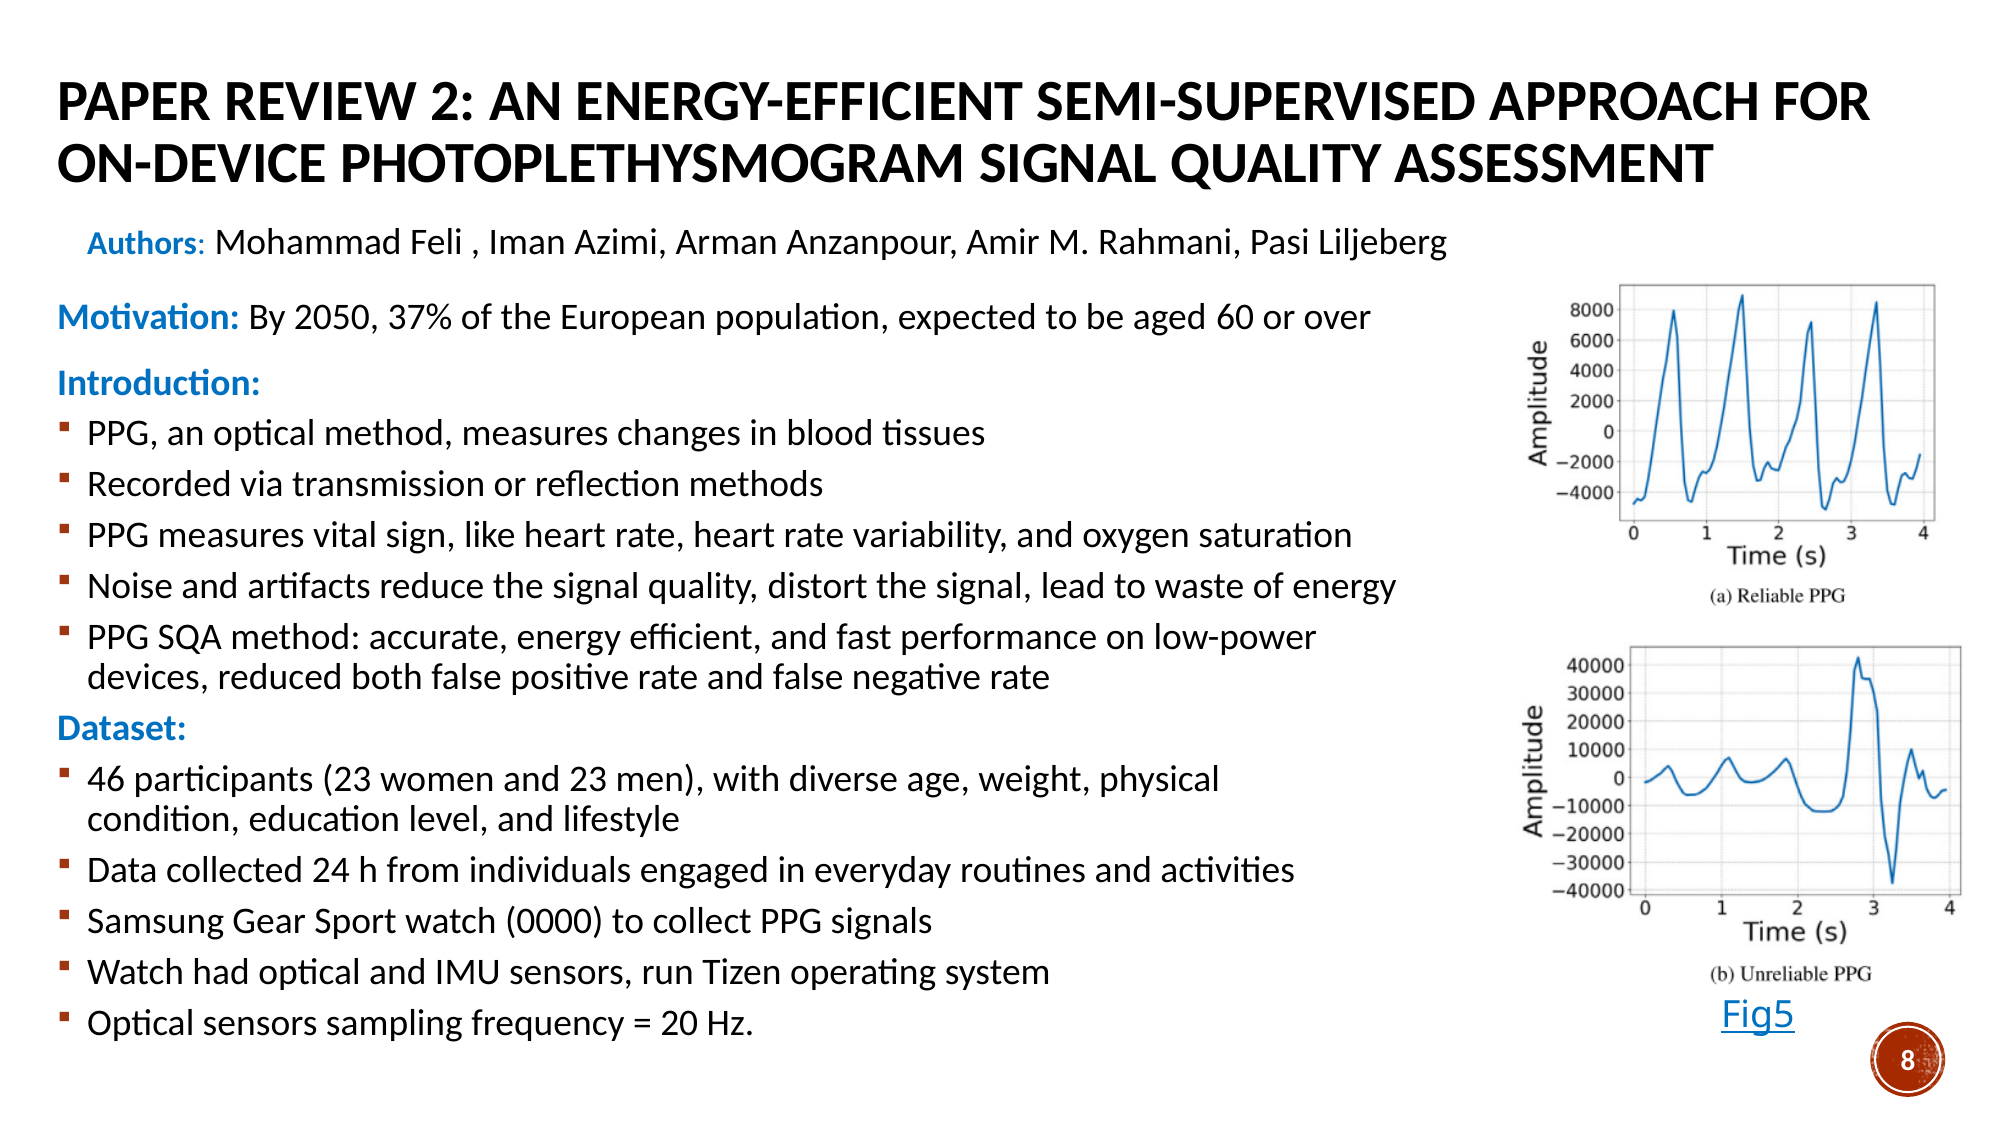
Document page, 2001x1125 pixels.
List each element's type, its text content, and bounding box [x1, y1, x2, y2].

slide_number 8 [1855, 1028, 1961, 1089]
text_box Fig5 [1607, 997, 1908, 1043]
text_box Authors: Mohammad Feli , Iman Azimi, Arman Anzanpour, Amir M. Rahmani, Pasi Liljeberg [72, 209, 1722, 270]
title PAPER REVIEW 2: An energy-efficient semi-supervised approach for on-device photoplethysmogram signal quality assessment [41, 55, 1946, 210]
picture [1508, 268, 1959, 614]
picture [1494, 634, 1973, 997]
list Motivation: By 2050, 37% of the European population, expected to be aged 60 or over Introduction: PPG, an optical method, measures changes in blood tissues Recorded via transmission or reflection methods PPG measures vital sign, like heart rate, heart rate variability, and oxygen saturation Noise and artifacts reduce the signal quality, distort the signal, lead to waste of energy PPG SQA method: accurate, energy efficient, and fast performance on low-power devices, reduced both false positive rate and false negative rate Dataset: 46 participants (23 women and 23 men), with diverse age, weight, physical condition, education level, and lifestyle Data collected 24 h from individuals engaged in everyday routines and activities Samsung Gear Sport watch (0000) to collect PPG signals Watch had optical and IMU sensors, run Tizen operating system Optical sensors sampling frequency = 20 Hz. [41, 289, 1511, 1125]
